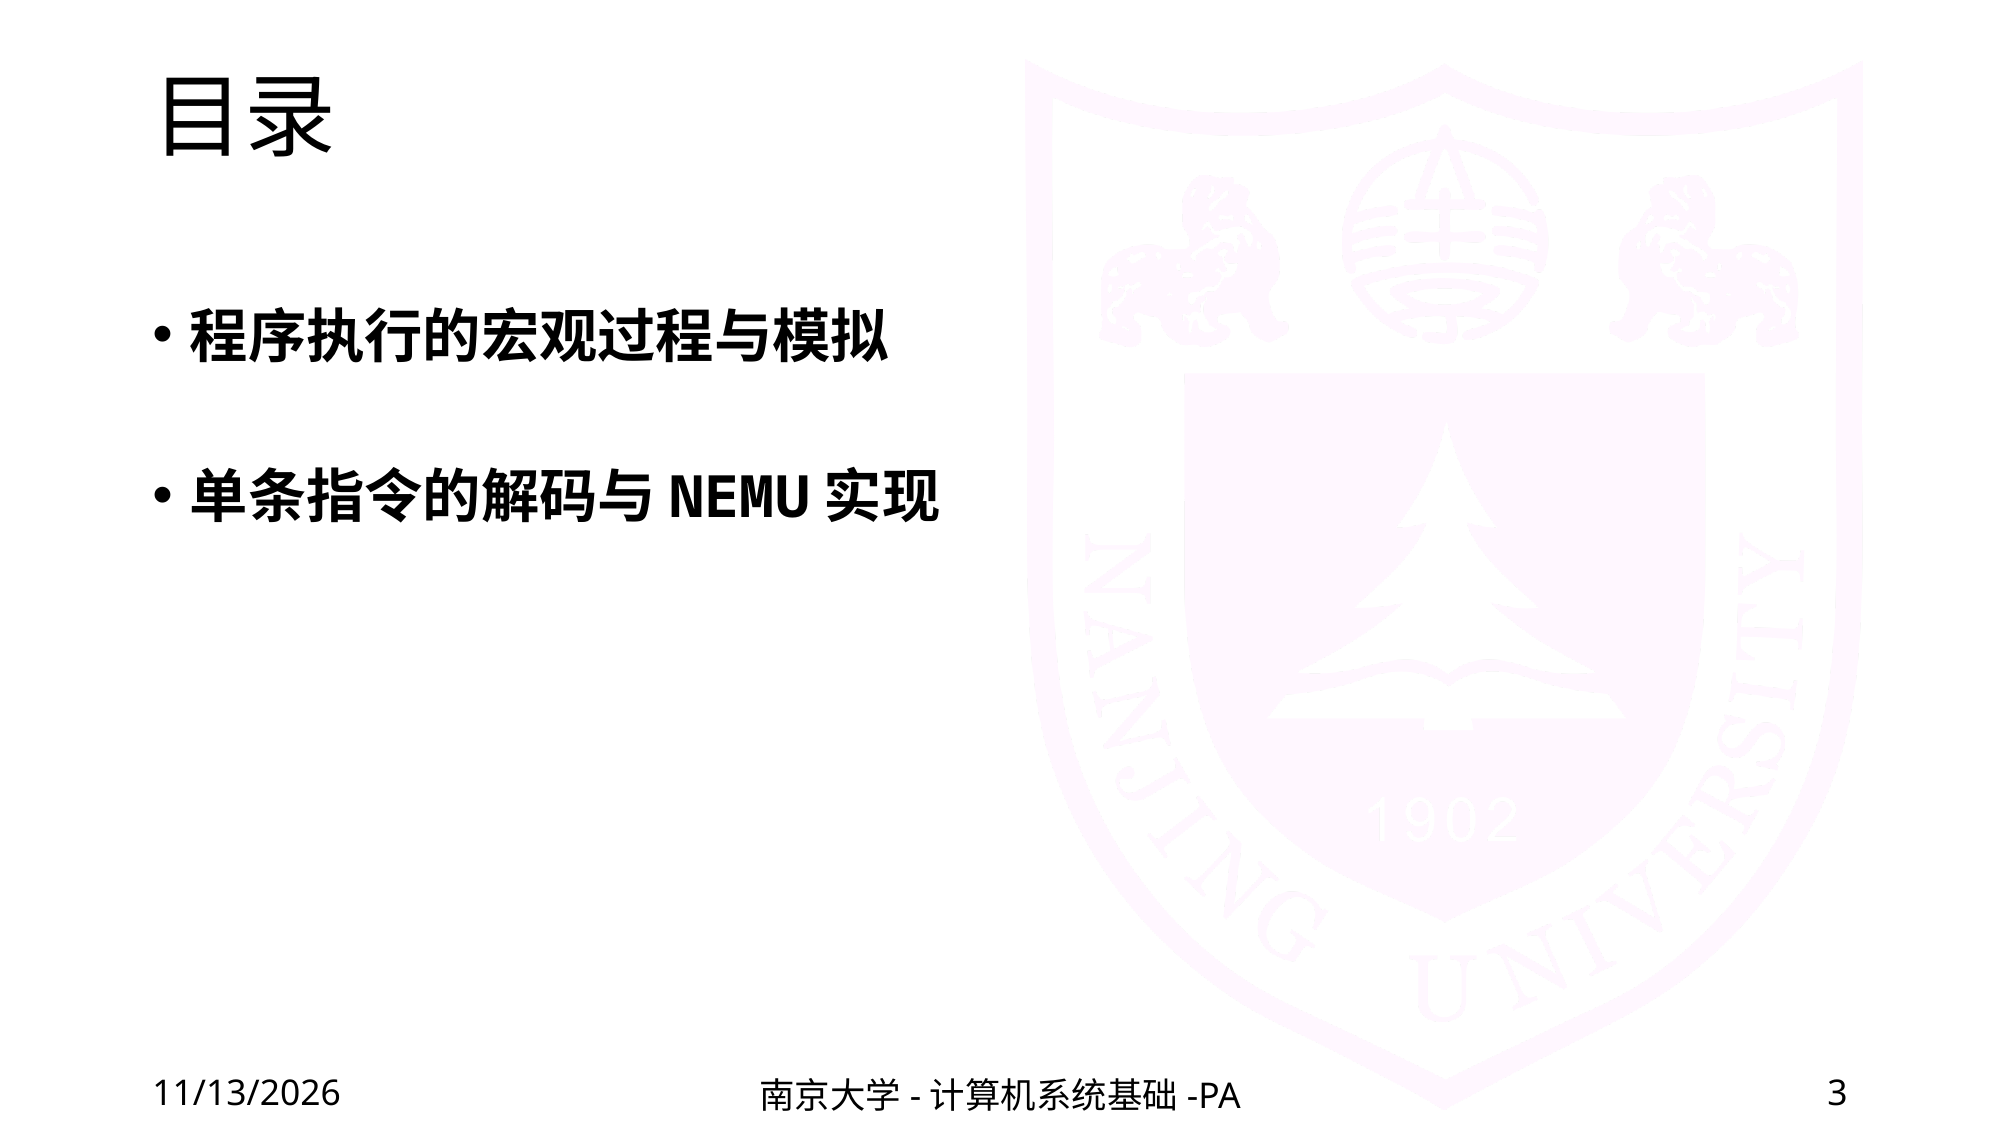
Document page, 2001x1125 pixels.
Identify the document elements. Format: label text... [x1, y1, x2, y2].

title 目录 [137, 59, 1863, 181]
list 程序执行的宏观过程与模拟 单条指令的解码与NEMU实现 [137, 221, 1863, 1014]
footer 南京大学-计算机系统基础-PA [662, 1064, 1338, 1125]
slide_number 3 [1412, 1064, 1863, 1125]
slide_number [137, 1064, 588, 1125]
